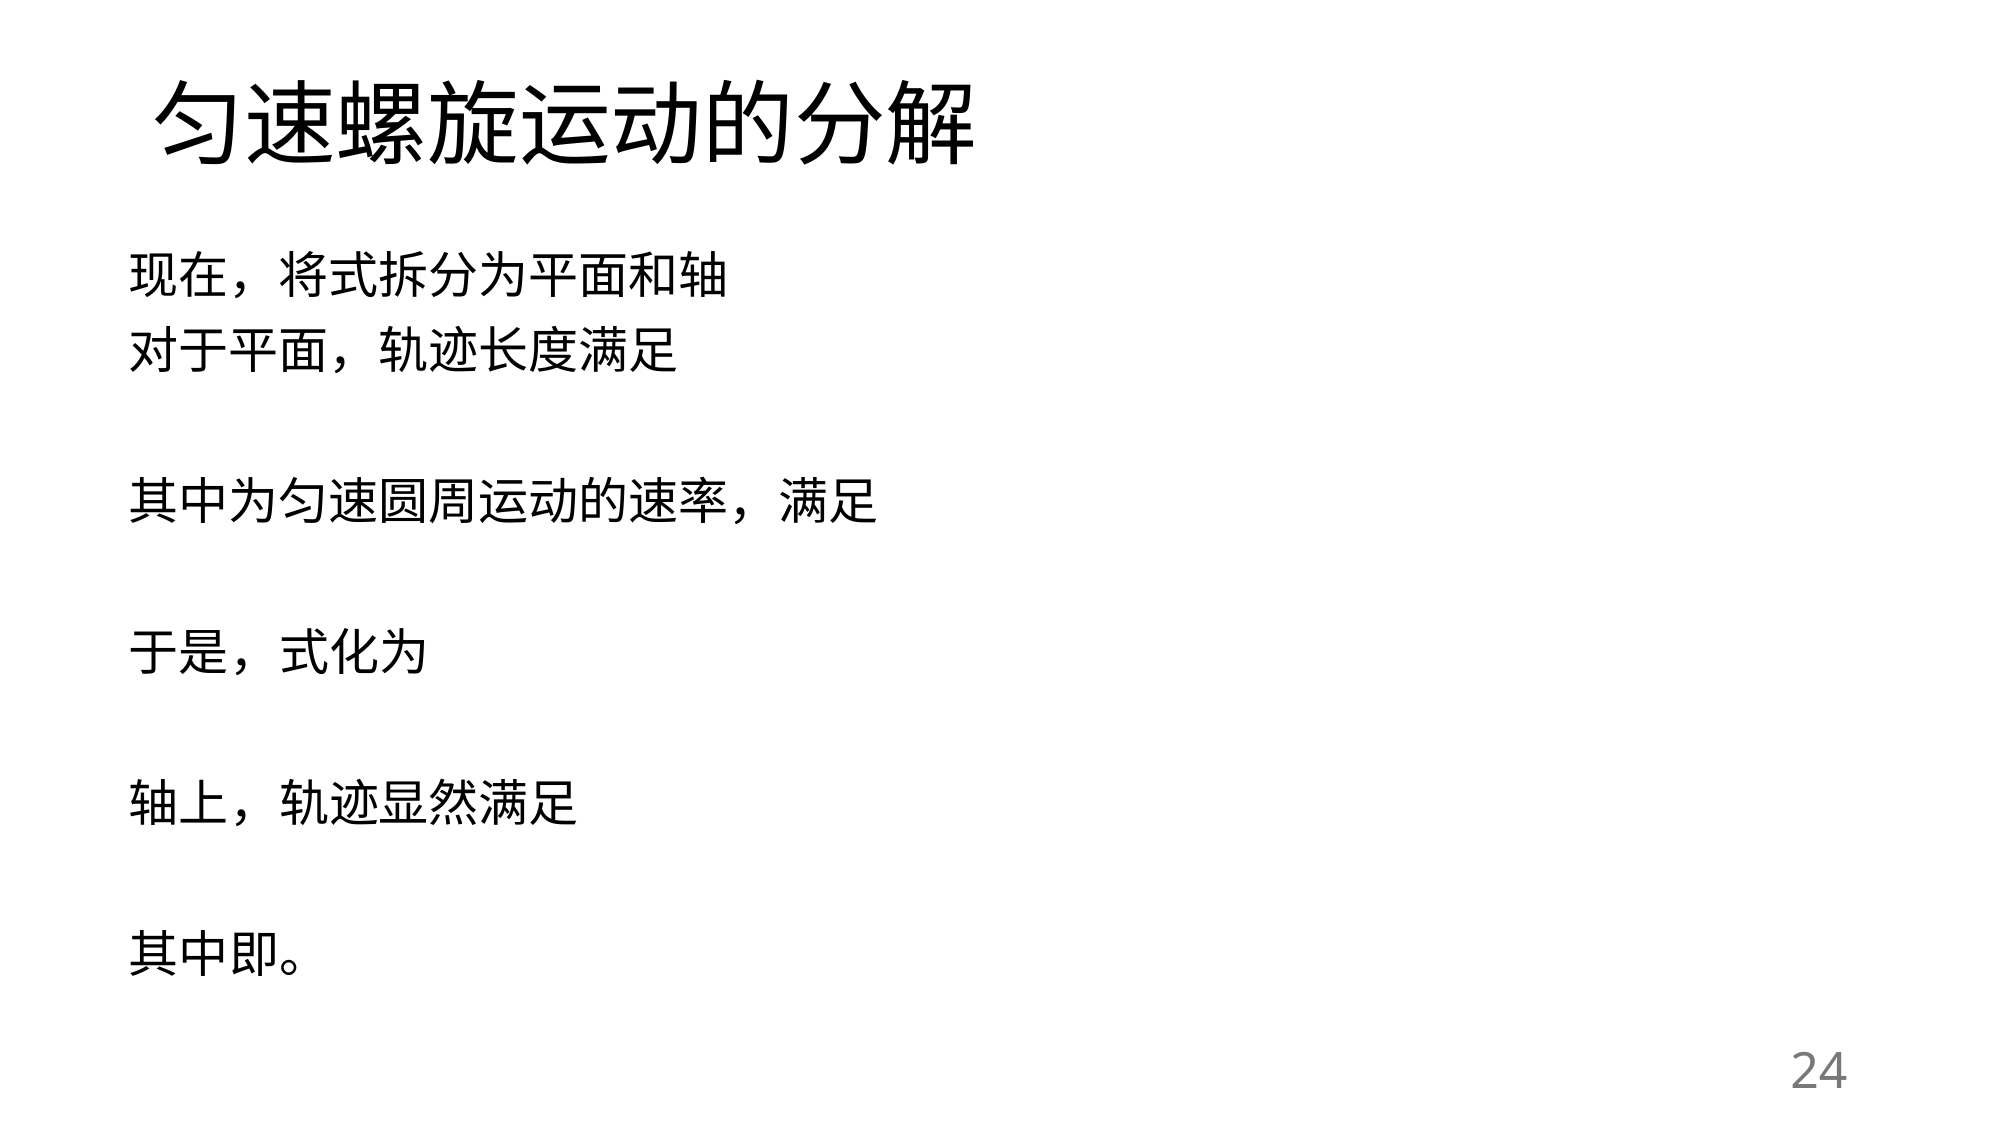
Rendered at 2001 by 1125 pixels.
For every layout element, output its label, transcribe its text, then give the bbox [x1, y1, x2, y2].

slide_number 24 [1412, 1042, 1863, 1103]
title 匀速螺旋运动的分解 [137, 59, 1863, 197]
